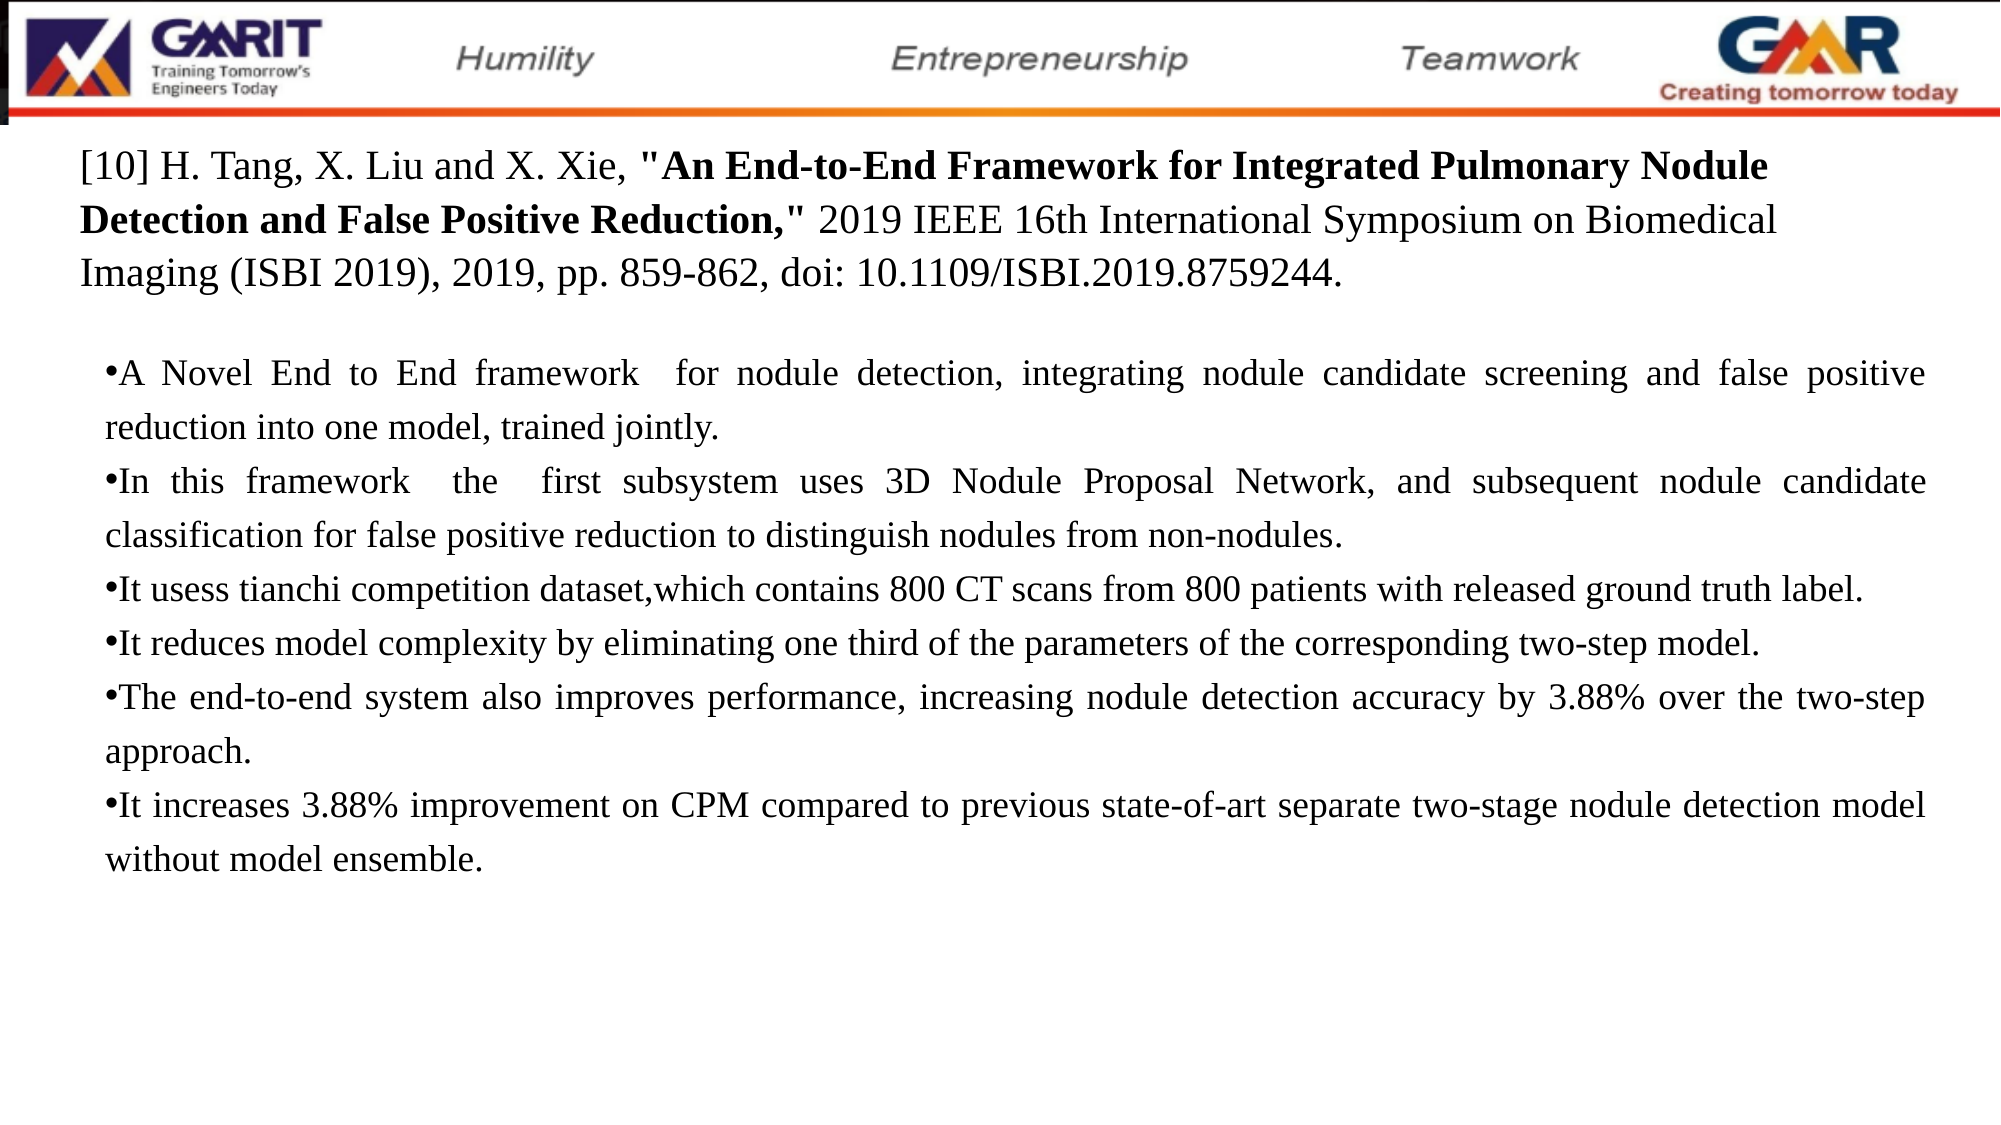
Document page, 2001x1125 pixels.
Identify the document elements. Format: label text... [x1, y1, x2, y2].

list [0, 0, 2000, 125]
text_box [72, 301, 1950, 1058]
title [10] H. Tang, X. Liu and X. Xie, "An End-to-End Framework for Integrated Pulmonary Nodule Detection and False Positive Reduction," 2019 IEEE 16th International Symposium on Biomedical Imaging (ISBI 2019), 2019, pp. 859-862, doi: 10.1109/ISBI.2019.8759244. [64, 148, 1941, 332]
text_box A Novel End to End framework for nodule detection, integrating nodule candidate screening and false positive reduction into one model, trained jointly. In this framework the first subsystem uses 3D Nodule Proposal Network, and subsequent nodule candidate classification for false positive reduction to distinguish nodules from non-nodules. It usess tianchi competition dataset,which contains 800 CT scans from 800 patients with released ground truth label. It reduces model complexity by eliminating one third of the parameters of the corresponding two-step model. The end-to-end system also improves performance, increasing nodule detection accuracy by 3.88% over the two-step approach. It increases 3.88% improvement on CPM compared to previous state-of-art separate two-stage nodule detection model without model ensemble. [90, 331, 1944, 945]
